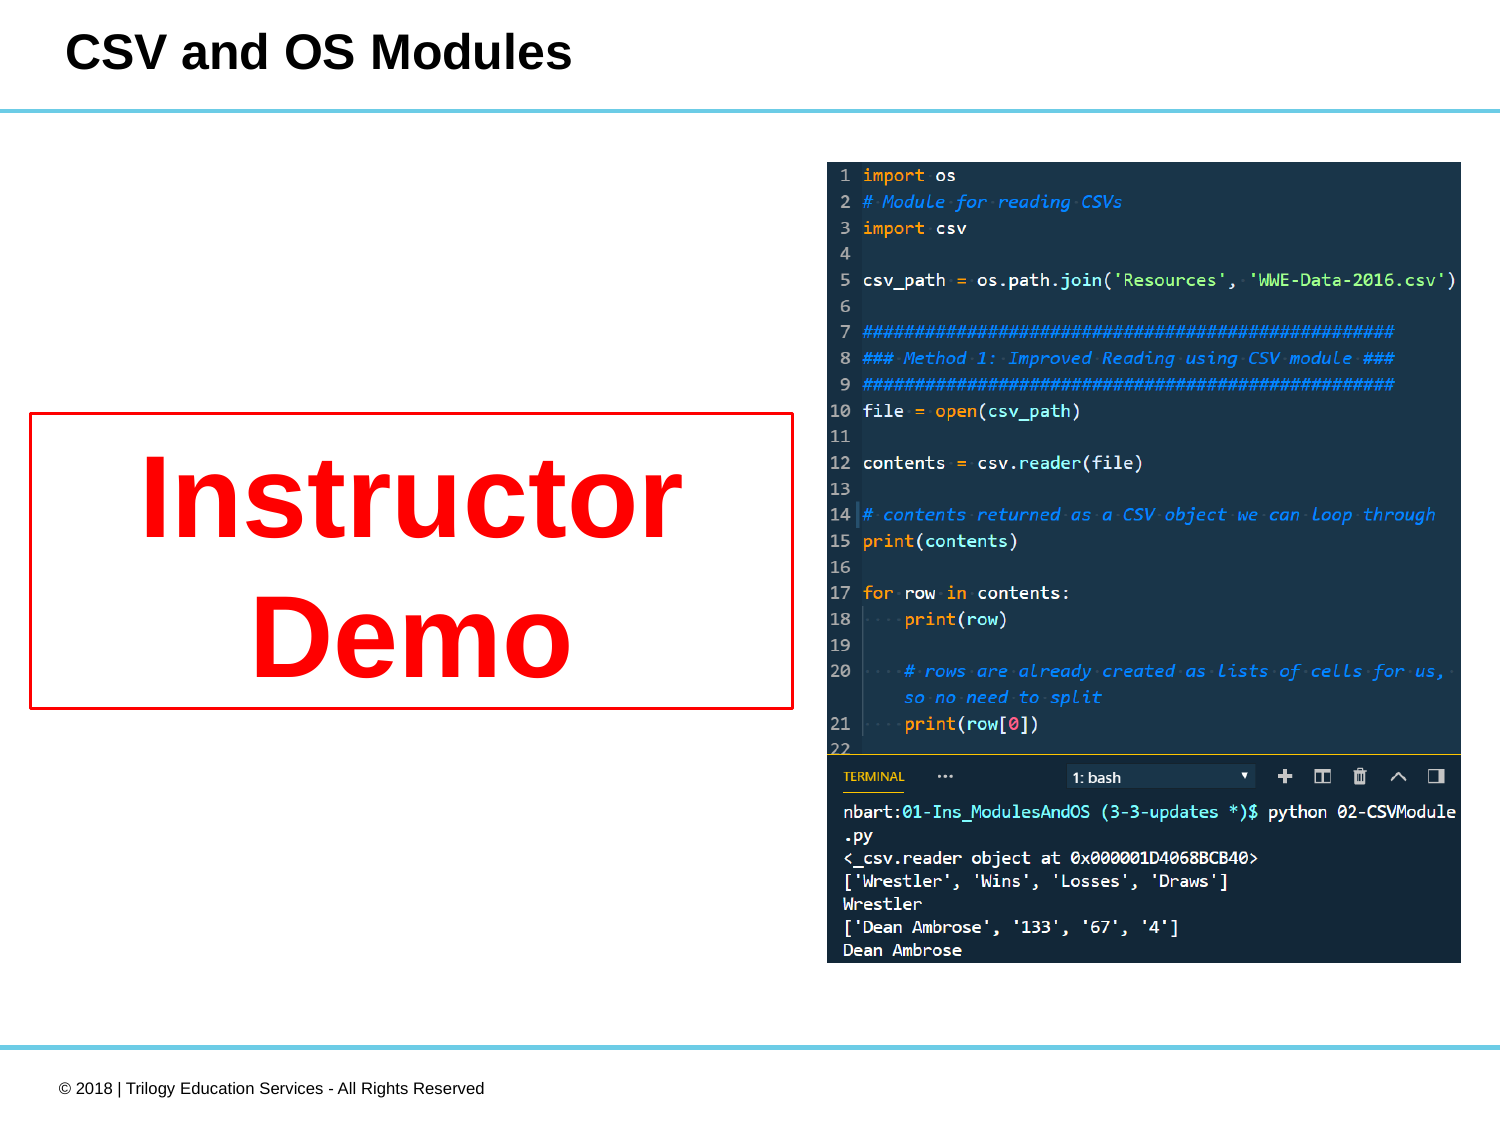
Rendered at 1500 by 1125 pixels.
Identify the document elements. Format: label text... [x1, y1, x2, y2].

picture [827, 162, 1461, 963]
text_box Instructor Demo [30, 413, 793, 709]
title CSV and OS Modules [50, 0, 1475, 108]
